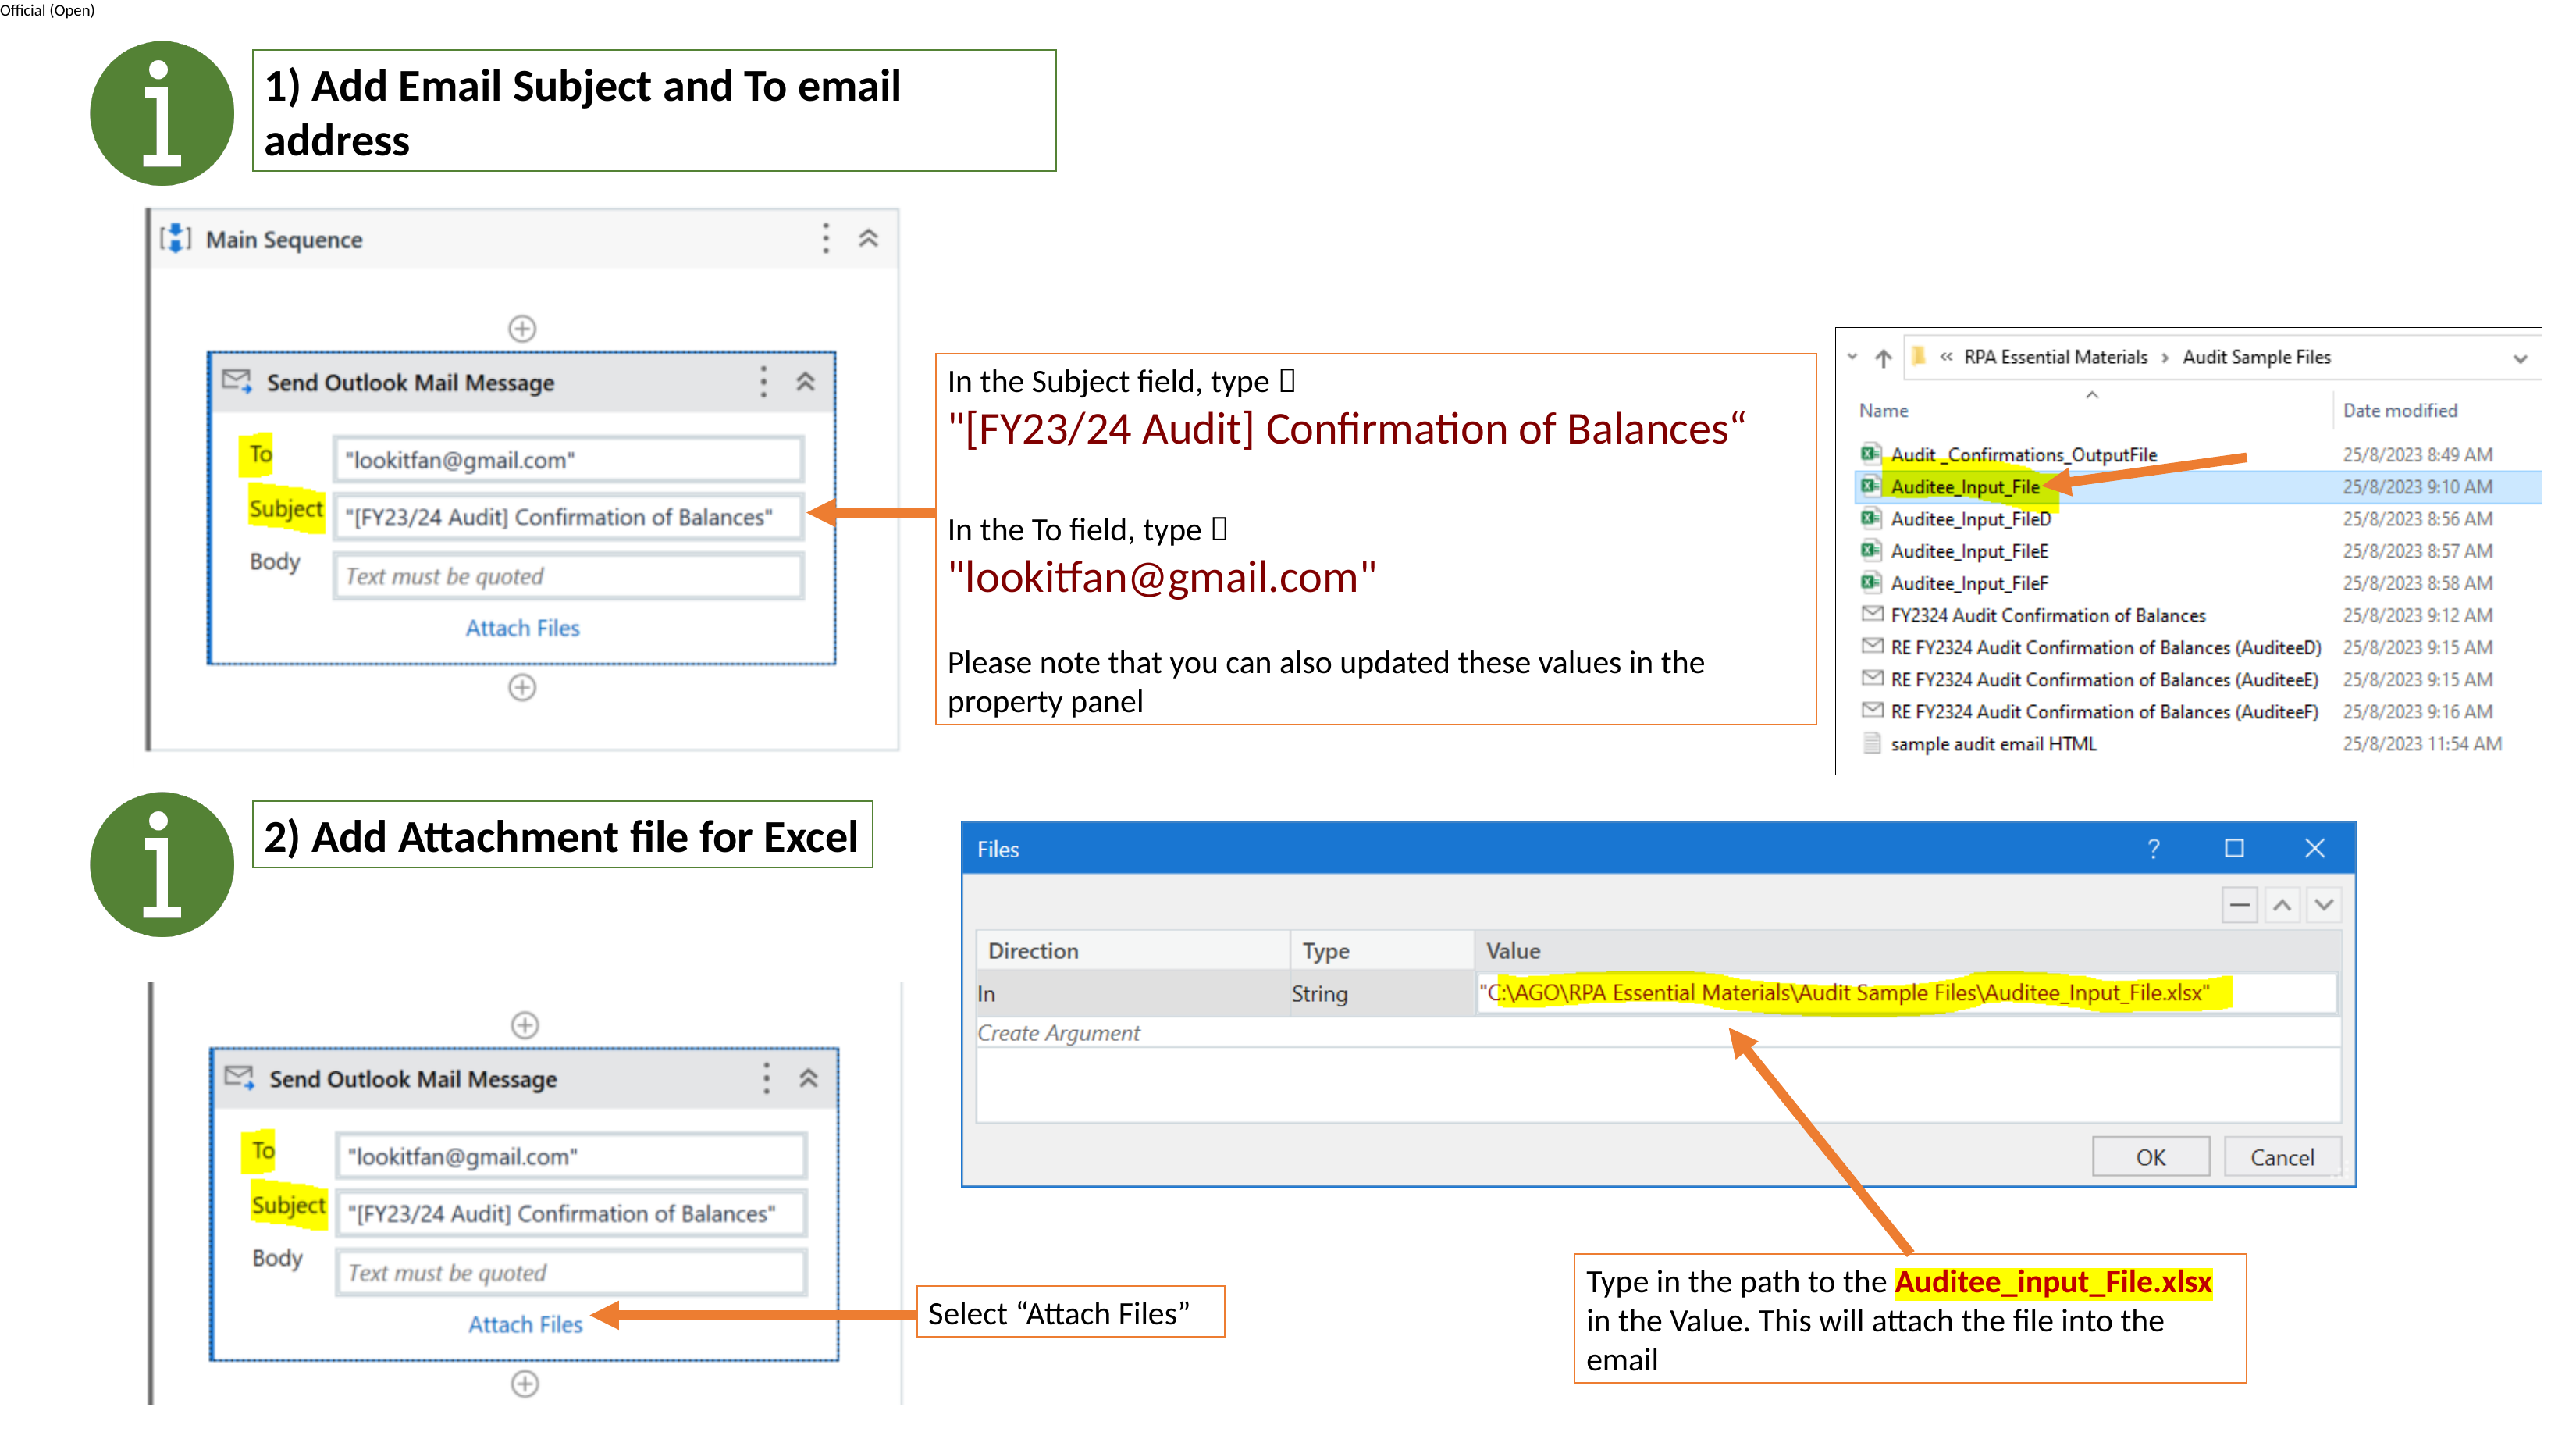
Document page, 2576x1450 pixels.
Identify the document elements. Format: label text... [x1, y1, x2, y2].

picture [1835, 327, 2542, 775]
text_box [2041, 457, 2247, 486]
text_box In the Subject field, type  "[FY23/24 Audit] Confirmation of Balances“ In the To field, type  "lookitfan@gmail.com" Please note that you can also updated these values in the property panel [935, 353, 1817, 725]
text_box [71, 22, 1056, 205]
text_box Type in the path to the Auditee_input_File.xlsx in the Value. This will attach the file into the email [1574, 1253, 2247, 1384]
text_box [1728, 1028, 1911, 1255]
picture [961, 821, 2357, 1188]
picture [133, 204, 917, 768]
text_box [71, 773, 873, 956]
text_box Select “Attach Files” [917, 1285, 1226, 1338]
picture [133, 982, 917, 1405]
